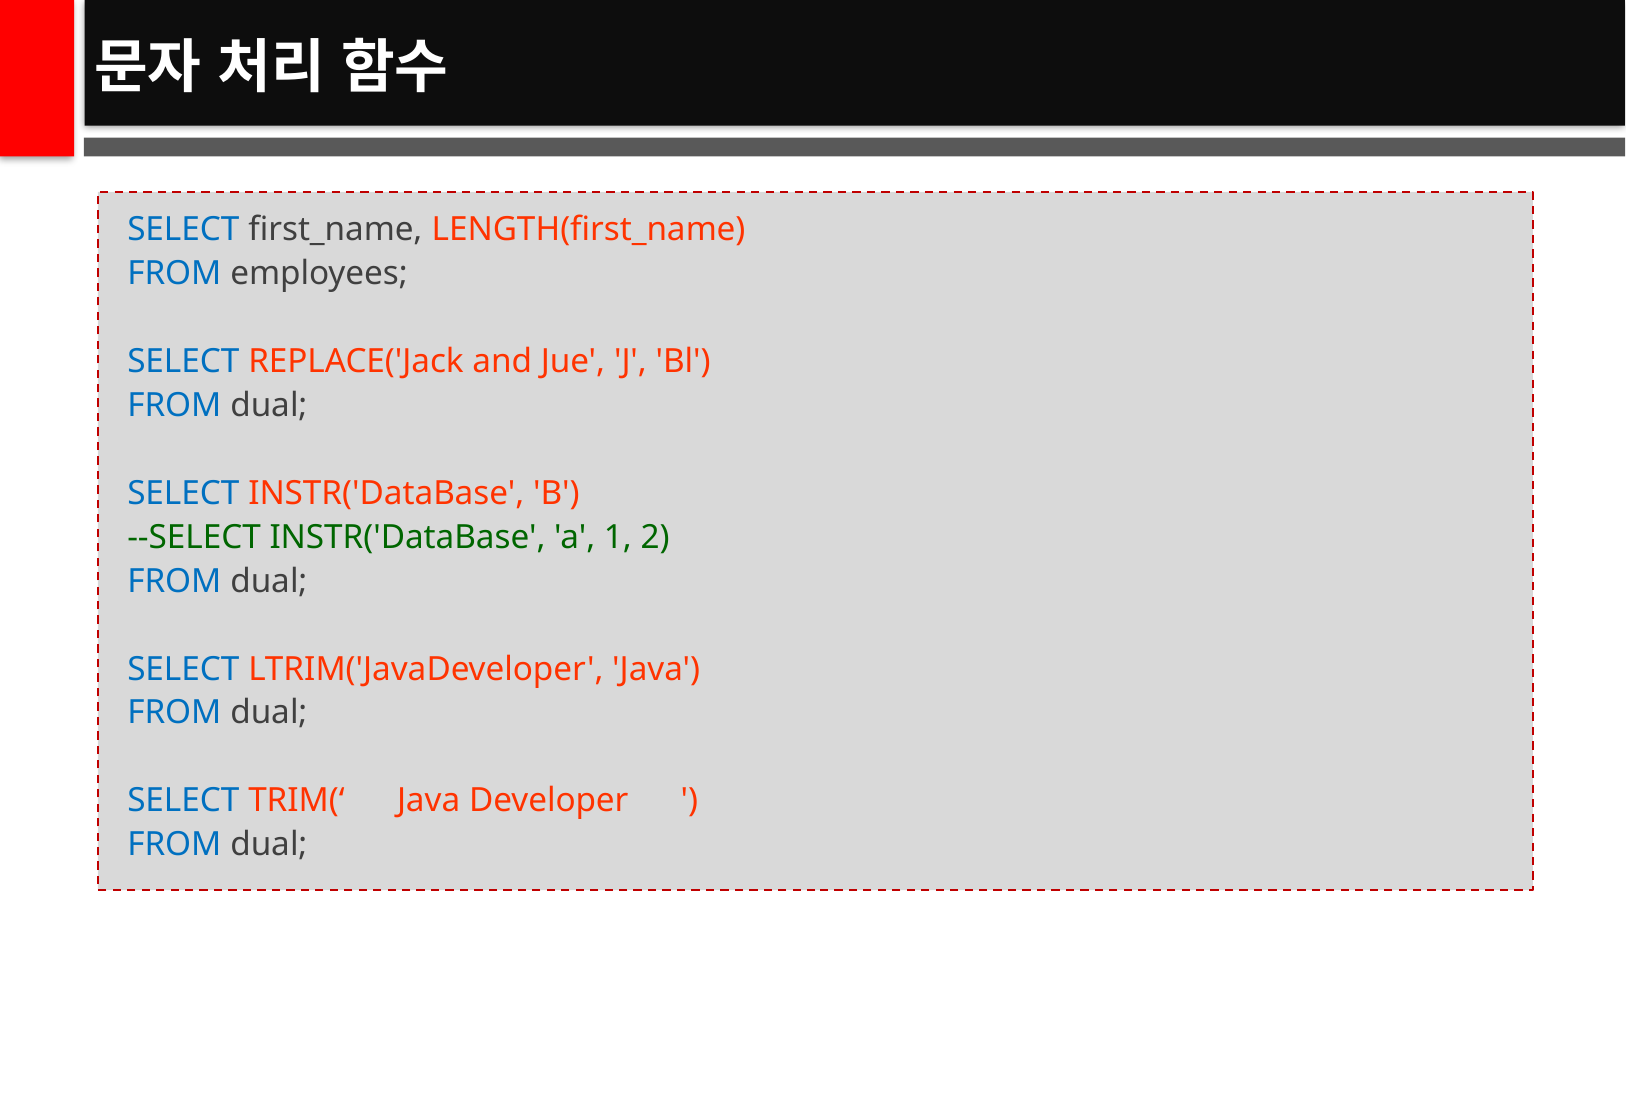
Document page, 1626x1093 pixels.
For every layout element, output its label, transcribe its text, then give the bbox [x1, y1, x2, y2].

text_box SELECT first_name, LENGTH(first_name) FROM employees; SELECT REPLACE('Jack and Jue', 'J', 'Bl') FROM dual; SELECT INSTR('DataBase', 'B') --SELECT INSTR('DataBase', 'a', 1, 2) FROM dual; SELECT LTRIM('JavaDeveloper', 'Java') FROM dual; SELECT TRIM(‘ Java Developer ') FROM dual; [97, 191, 1533, 891]
title 문자 처리 함수 [79, 3, 1625, 126]
